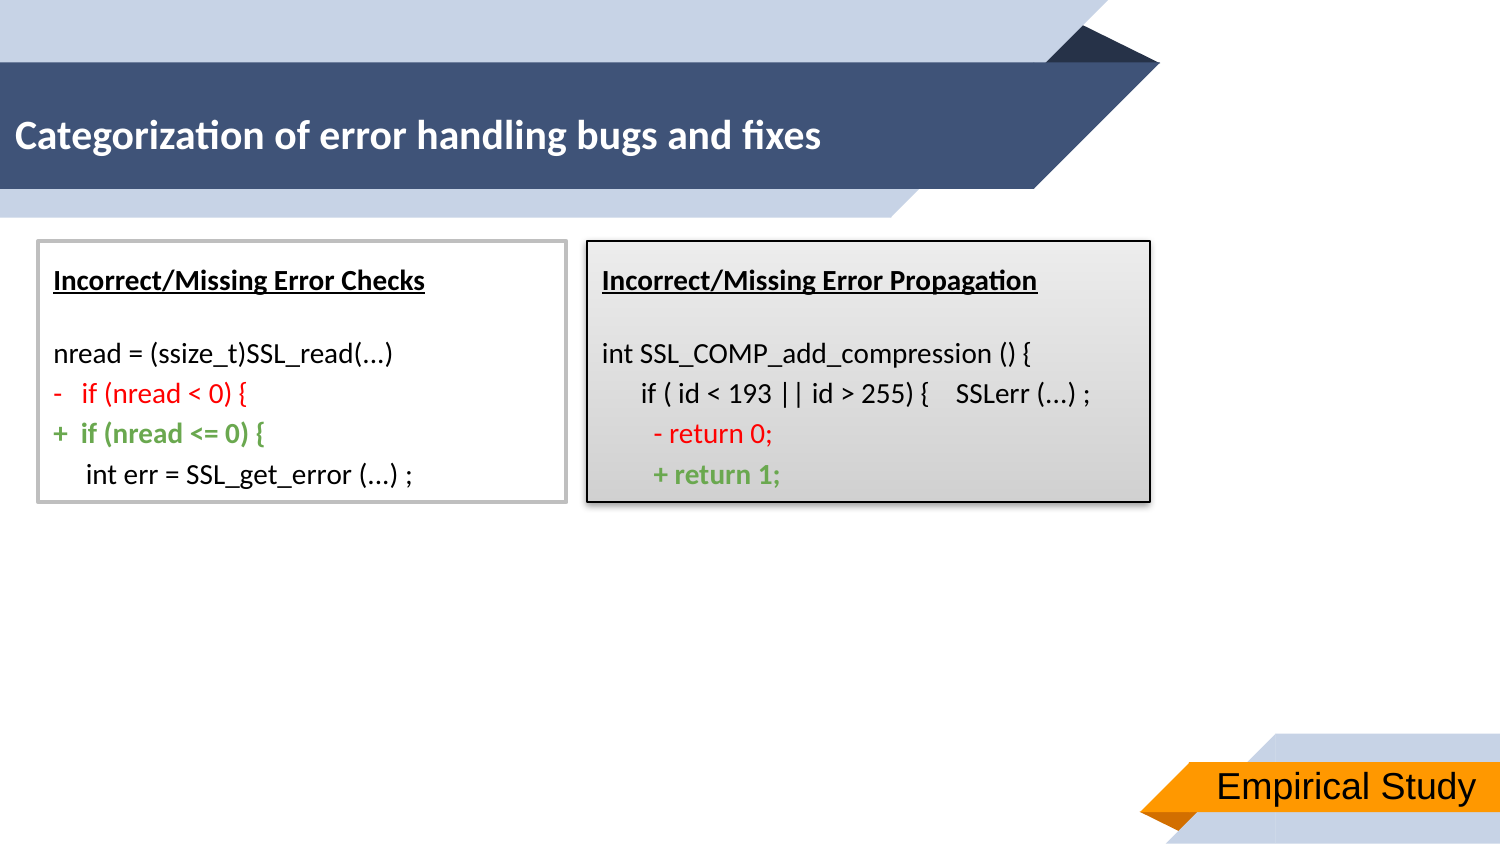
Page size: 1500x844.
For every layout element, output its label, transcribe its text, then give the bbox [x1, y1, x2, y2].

text_box Incorrect/Missing Error Propagation int SSL_COMP_add_compression () { if ( id < 193 || id > 255) { SSLerr (...) ; - return 0; + return 1; [586, 240, 1151, 503]
text_box Empirical Study [1201, 754, 1492, 815]
title Categorization of error handling bugs and fixes [0, 93, 1398, 188]
text_box Incorrect/Missing Error Checks nread = (ssize_t)SSL_read(...) - if (nread < 0) { + if (nread <= 0) { int err = SSL_get_error (...) ; [36, 239, 568, 504]
